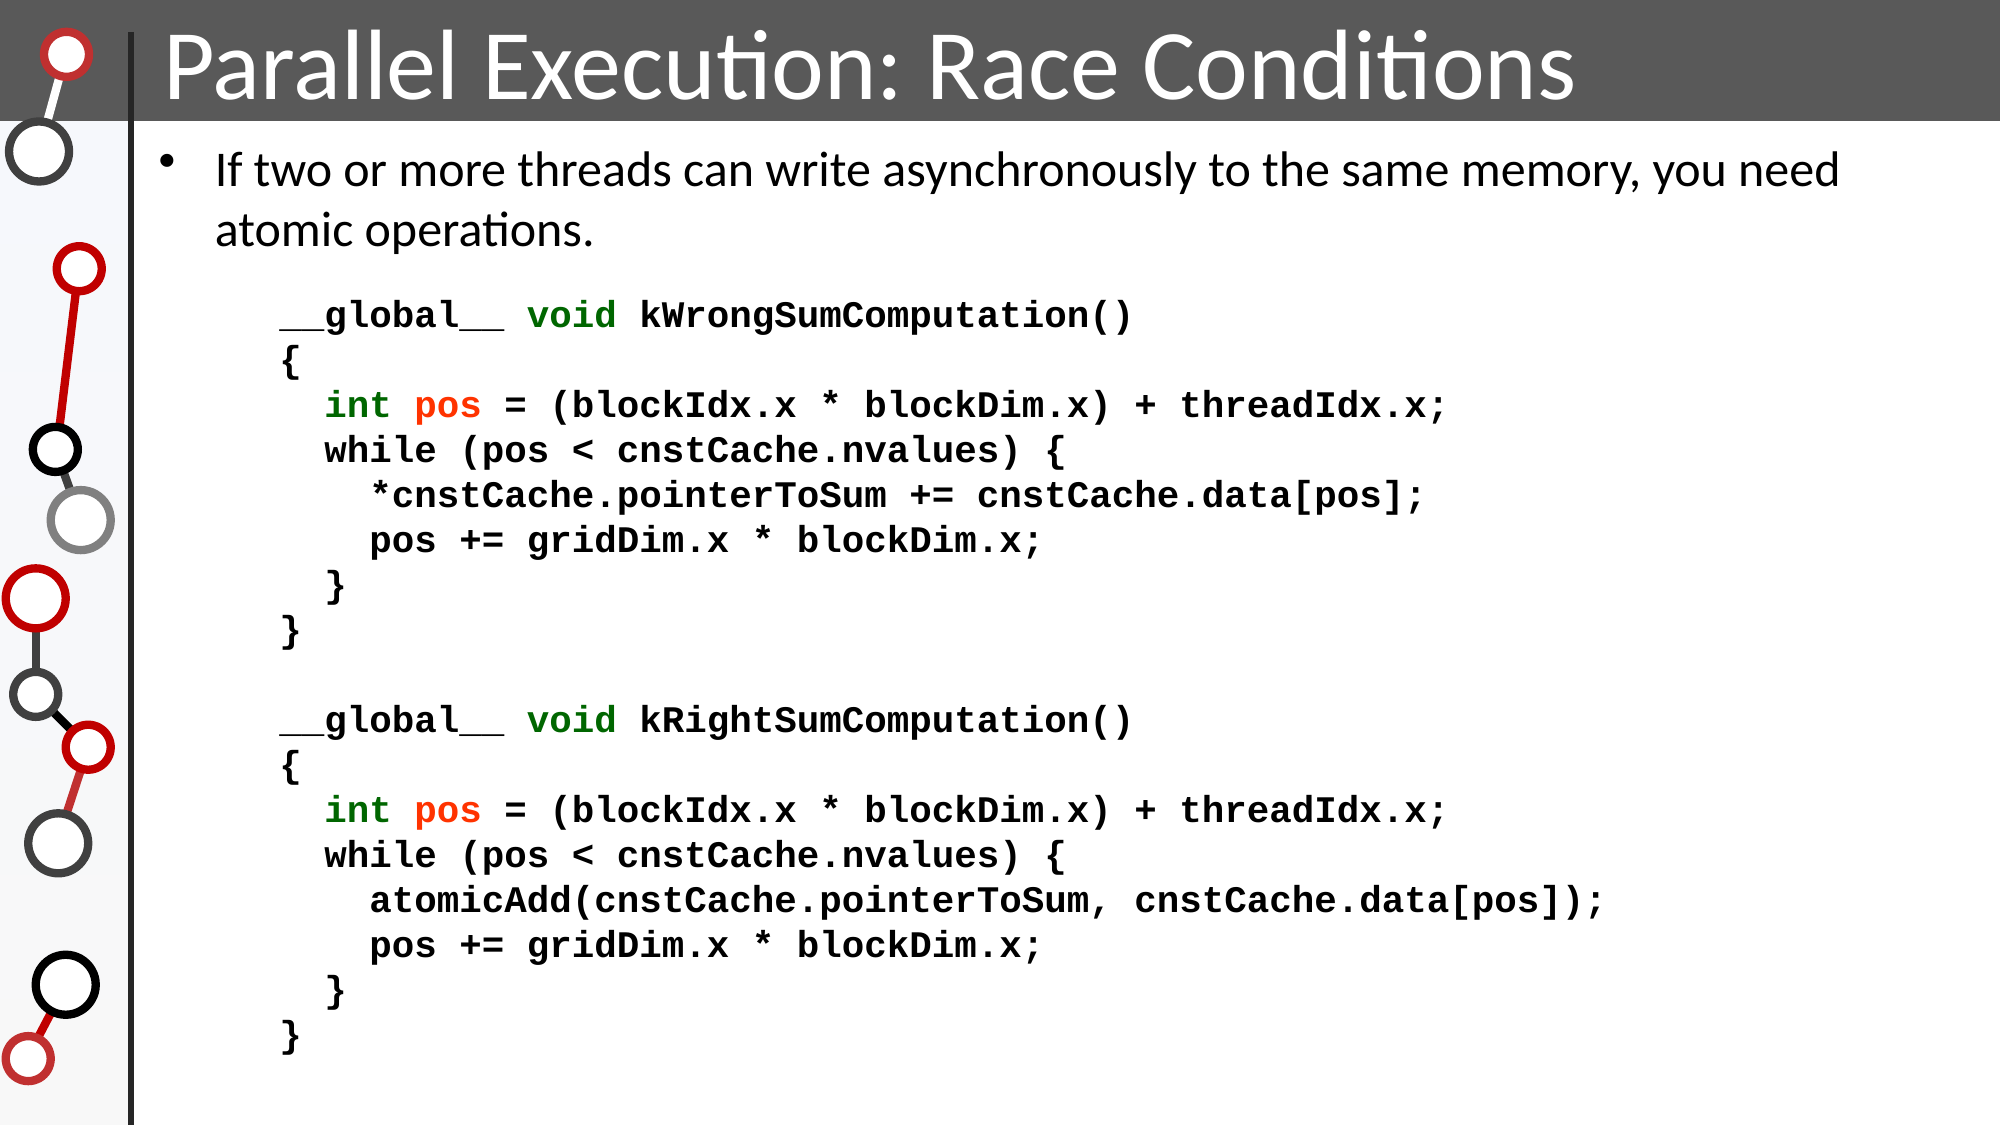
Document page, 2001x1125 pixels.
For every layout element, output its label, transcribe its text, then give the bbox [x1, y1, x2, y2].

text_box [35, 694, 89, 748]
text_box [89, 723, 112, 771]
text_box [1593, 0, 2000, 121]
text_box [12, 670, 35, 718]
text_box [42, 30, 91, 78]
text_box [31, 425, 56, 473]
text_box [49, 489, 112, 552]
text_box [0, 0, 148, 121]
text_box [4, 567, 67, 630]
text_box [7, 120, 71, 183]
text_box __global__ void kWrongSumComputation() { int pos = (blockIdx.x * blockDim.x) + threadIdx.x; while (pos < cnstCache.nvalues) { *cnstCache.pointerToSum += cnstCache.data[pos]; pos += gridDim.x * blockDim.x; } } __global__ void kRightSumComputation() { int pos = (blockIdx.x * blockDim.x) + threadIdx.x; while (pos < cnstCache.nvalues) { atomicAdd(cnstCache.pointerToSum, cnstCache.data[pos]); pos += gridDim.x * blockDim.x; } } [264, 282, 1807, 1062]
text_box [56, 264, 80, 450]
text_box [27, 984, 66, 1058]
text_box [34, 953, 97, 1016]
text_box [39, 54, 66, 152]
text_box If two or more threads can write asynchronously to the same memory, you need atomic operations. [143, 129, 1928, 612]
text_box Parallel Execution: Race Conditions [148, 0, 1593, 127]
text_box [0, 121, 128, 1125]
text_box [56, 748, 89, 844]
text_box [55, 449, 81, 520]
text_box [27, 812, 90, 875]
text_box [36, 670, 60, 694]
text_box [4, 1035, 52, 1083]
text_box [56, 245, 103, 293]
